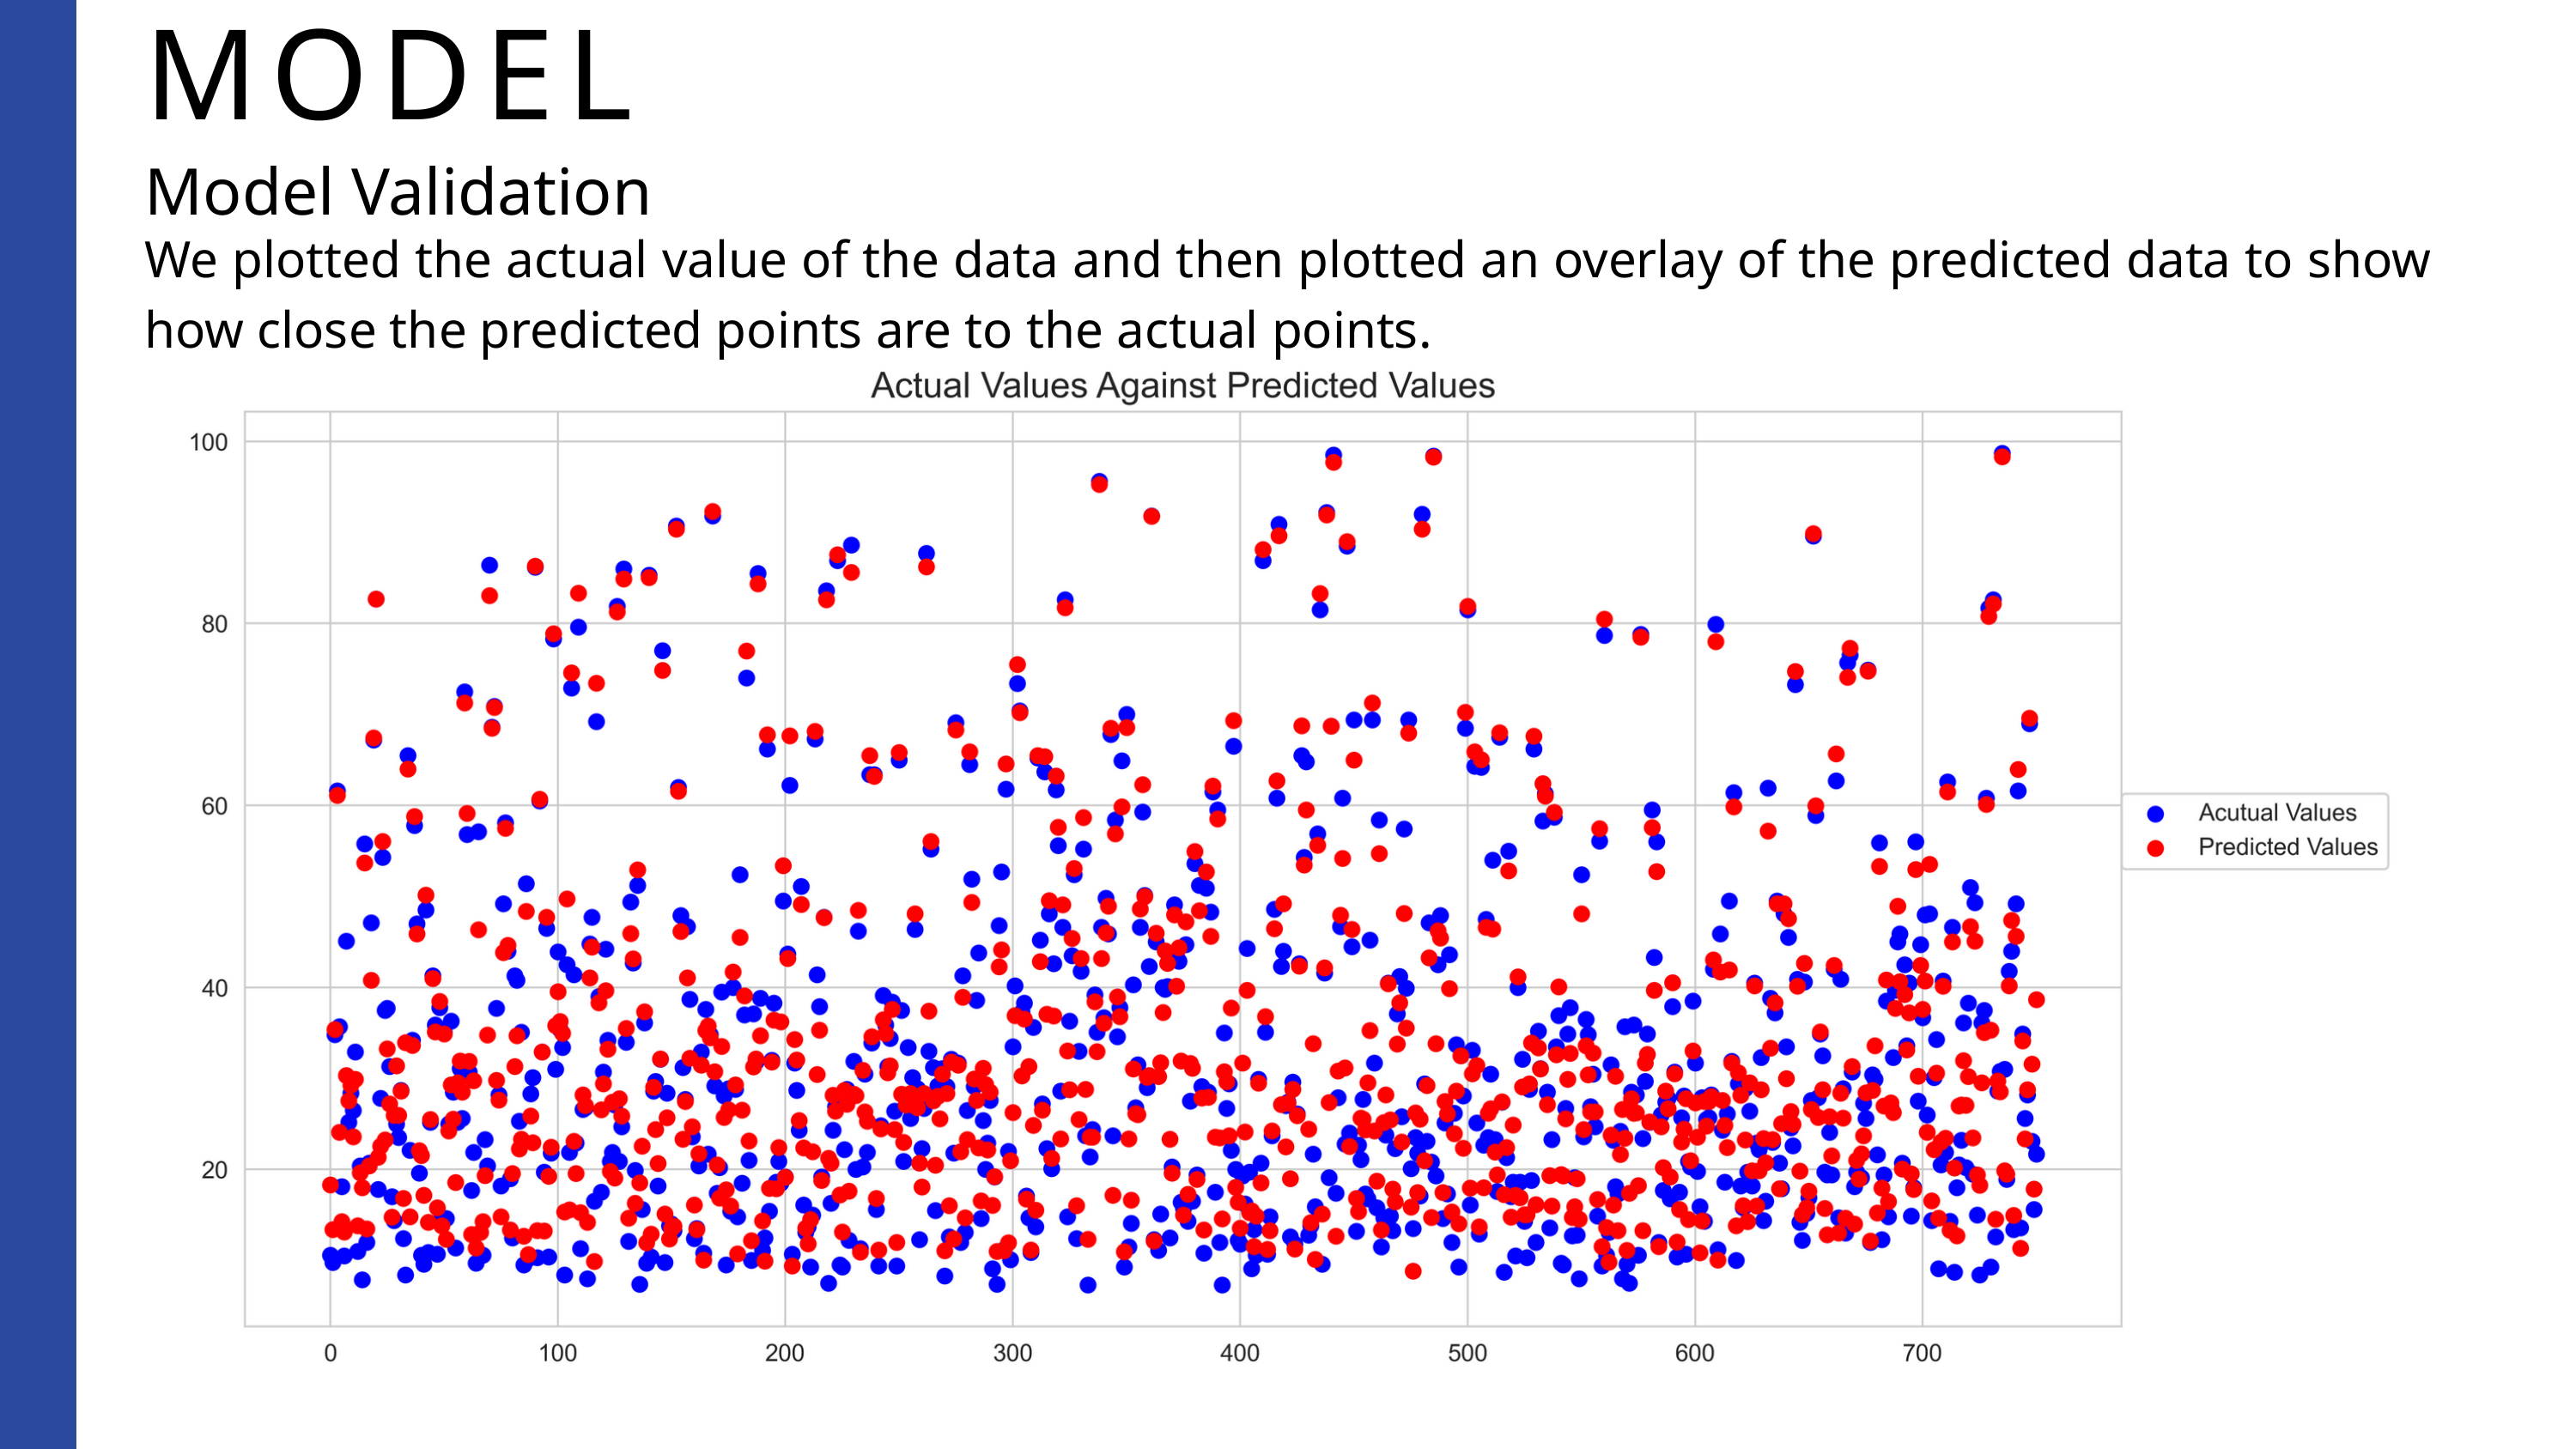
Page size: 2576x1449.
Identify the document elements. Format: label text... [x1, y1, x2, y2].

text_box Model Validation [144, 137, 869, 217]
picture [171, 355, 2405, 1383]
text_box We plotted the actual value of the data and then plotted an overlay of the predicted data to show how close the predicted points are to the actual points. [144, 217, 2432, 358]
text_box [0, 0, 76, 1449]
text_box MODEL [144, 13, 1923, 145]
